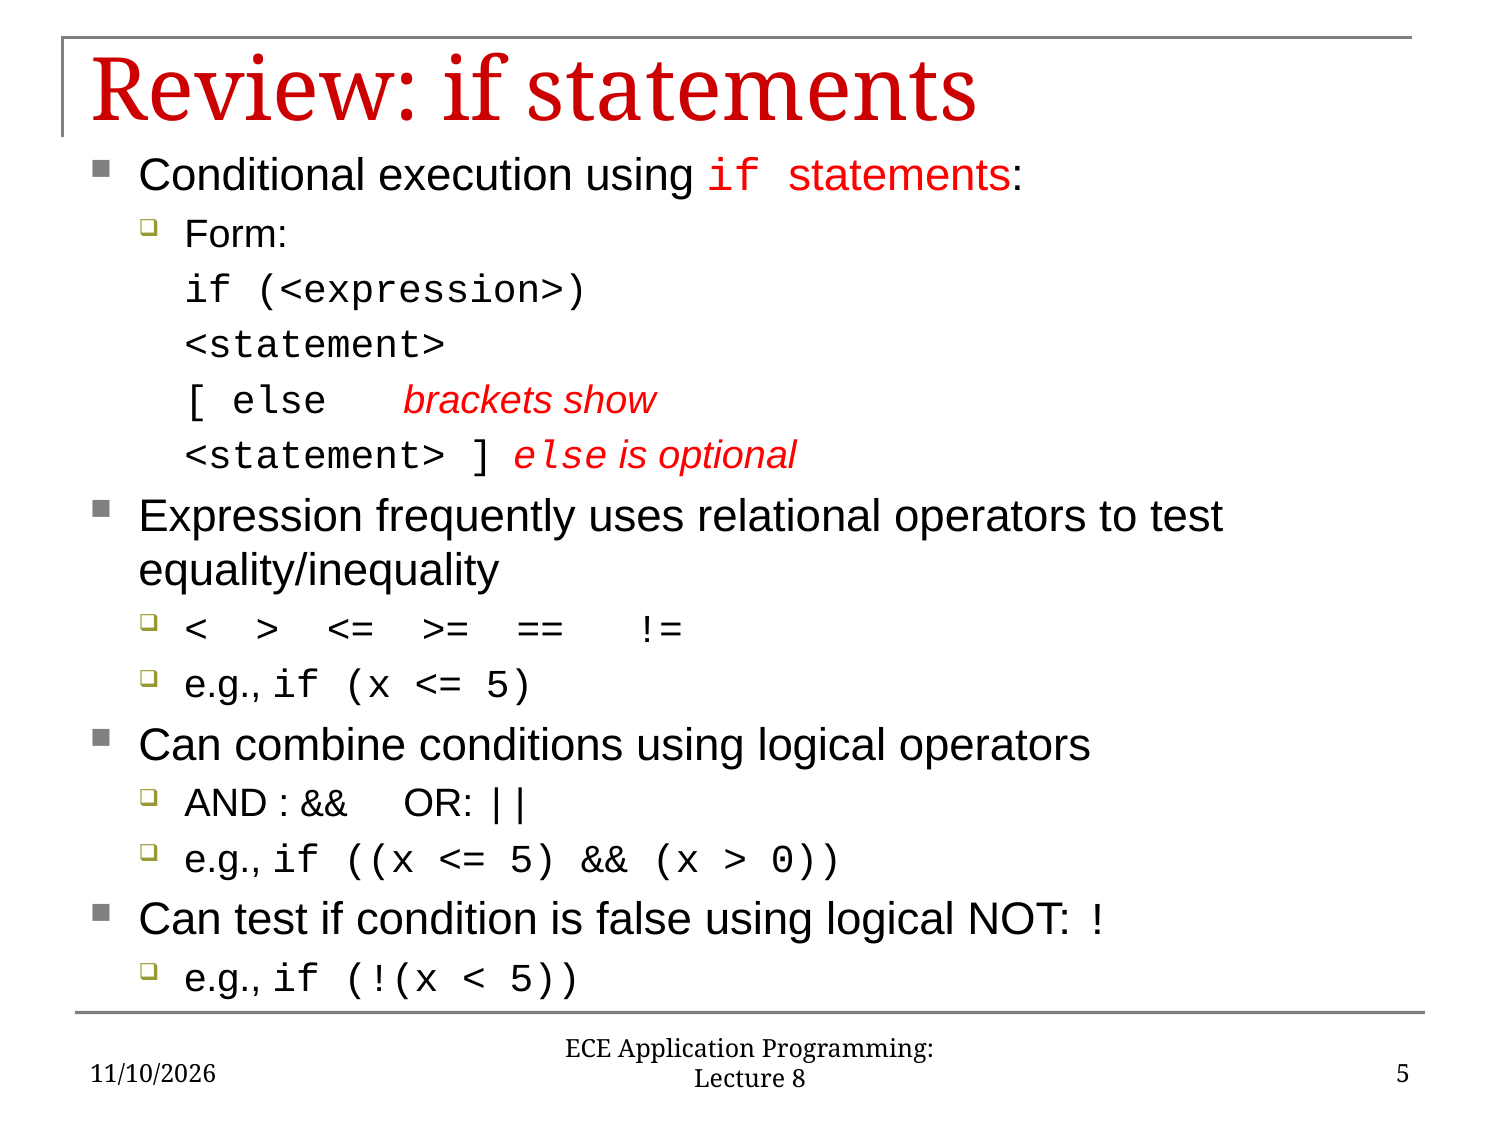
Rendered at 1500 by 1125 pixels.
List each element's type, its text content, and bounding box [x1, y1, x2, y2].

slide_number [74, 1023, 426, 1100]
slide_number 5 [1074, 1023, 1426, 1100]
title Review: if statements [75, 24, 1425, 137]
list Conditional execution using if statements: Form: if (<expression>) <statement> [ else brackets show <statement> ] else is optional Expression frequently uses relational operators to test equality/inequality < > <= >= == != e.g., if (x <= 5) Can combine conditions using logical operators AND : && OR: || e.g., if ((x <= 5) && (x > 0)) Can test if condition is false using logical NOT: ! e.g., if (!(x < 5)) [75, 137, 1425, 1013]
footer ECE Application Programming: Lecture 8 [512, 1024, 988, 1101]
